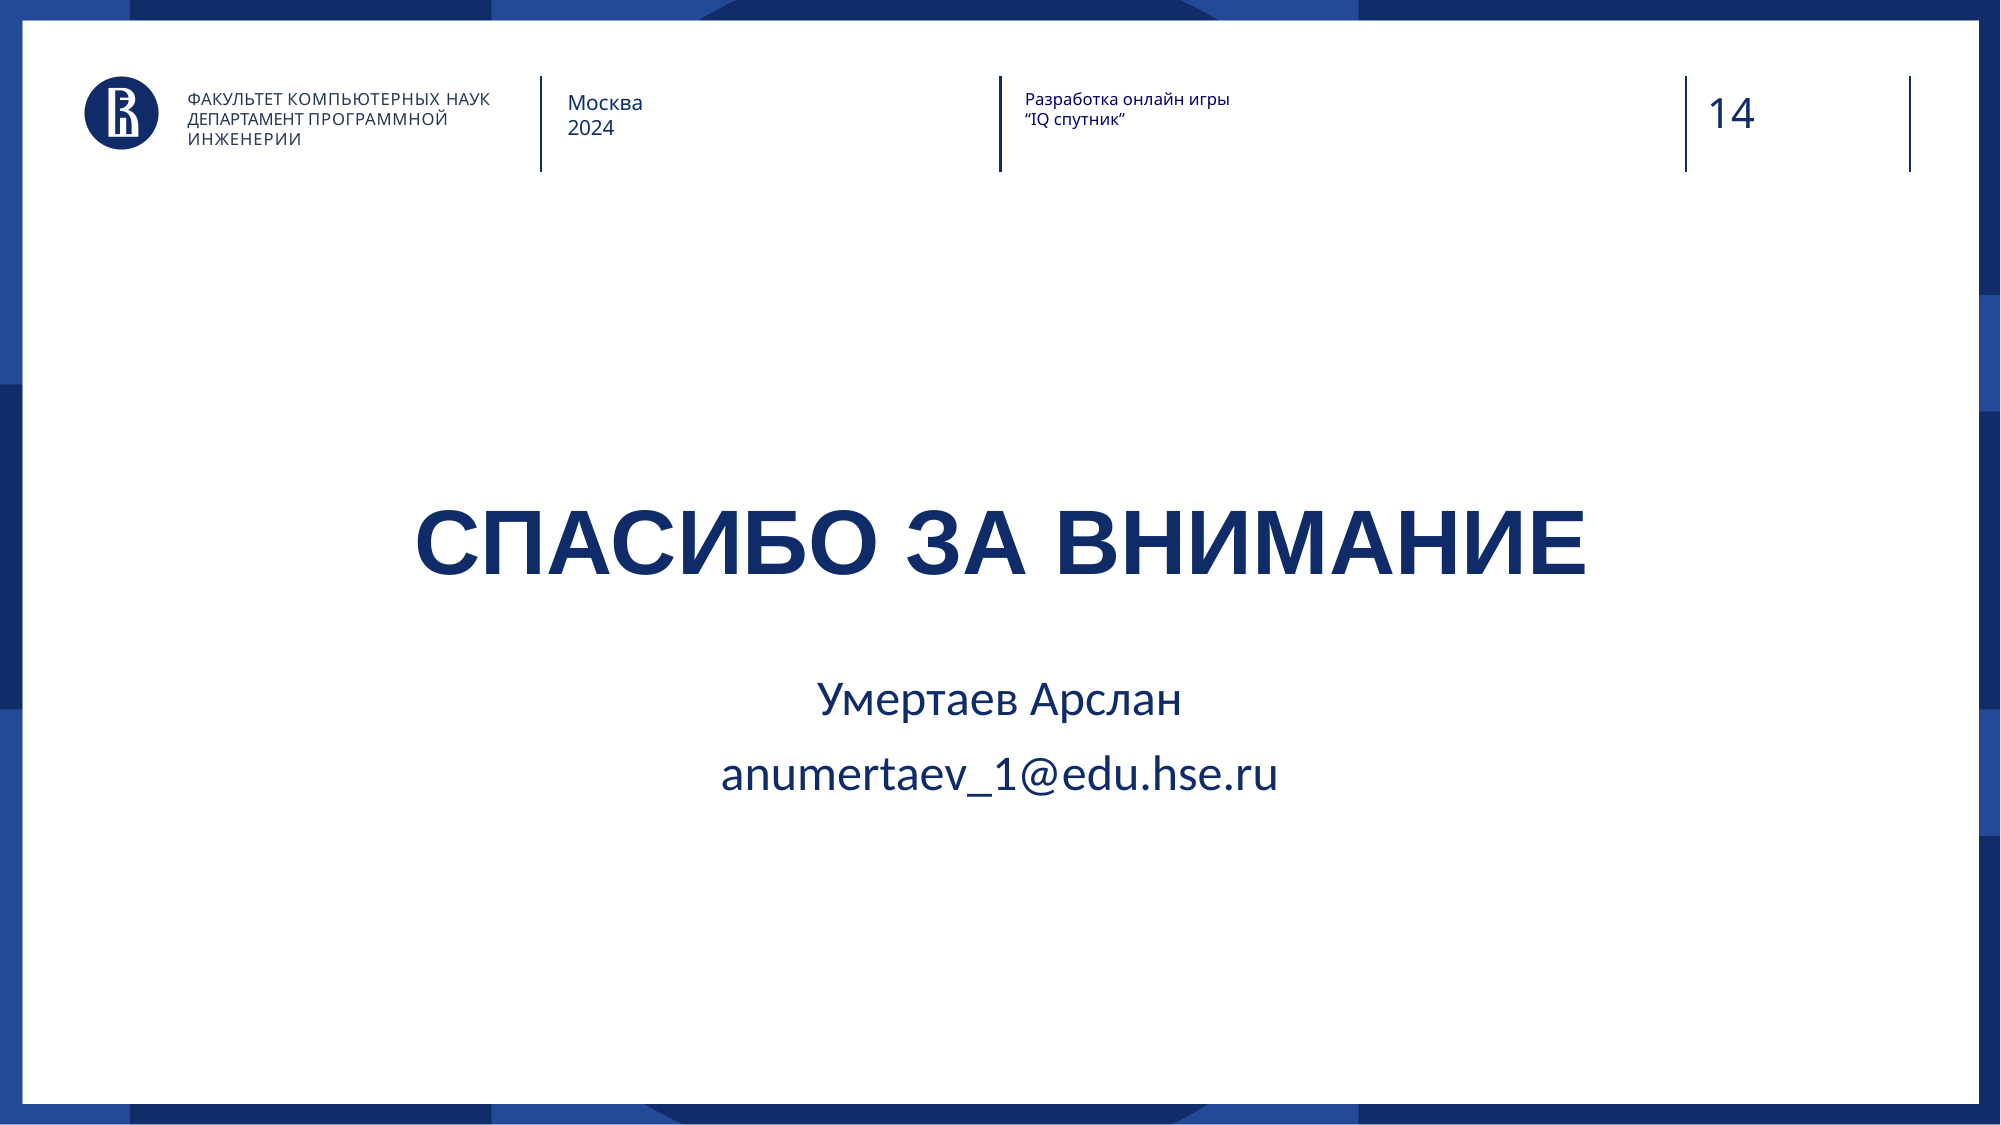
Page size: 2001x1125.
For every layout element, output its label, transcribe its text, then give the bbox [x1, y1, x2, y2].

list Москва 2024 [567, 90, 907, 157]
text_box СПАСИБО ЗА ВНИМАНИЕ [412, 480, 1642, 593]
picture [0, 0, 2001, 1125]
list ФАКУЛЬТЕТ КОМПЬЮТЕРНЫХ НАУК ДЕПАРТАМЕНТ ПРОГРАММНОЙ ИНЖЕНЕРИИ [187, 88, 500, 157]
text_box Умертаев Арслан anumertaev_1@edu.hse.ru [557, 665, 1443, 773]
list Разработка онлайн игры “IQ спутник” [1024, 88, 1676, 156]
